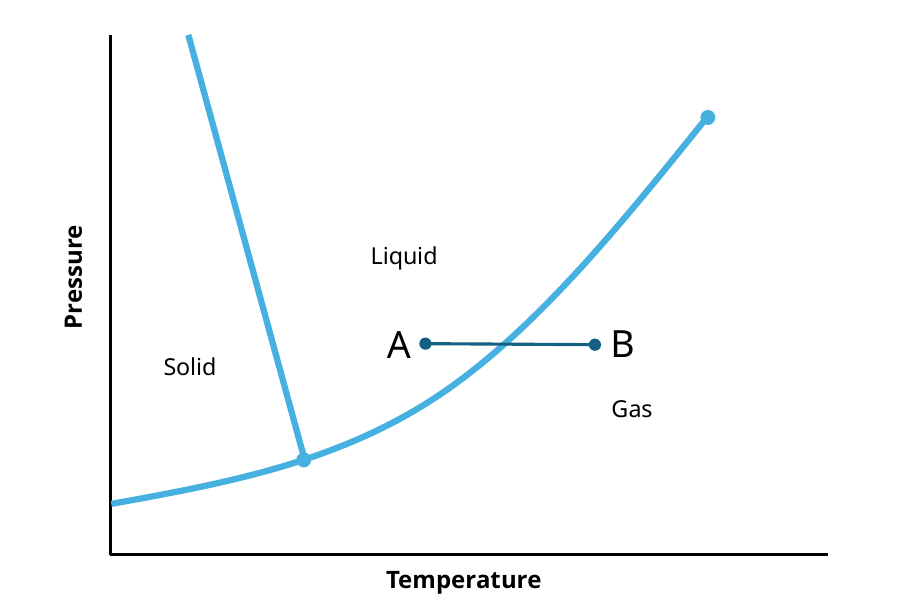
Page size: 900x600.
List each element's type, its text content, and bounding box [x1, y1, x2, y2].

text_box [403, 121, 704, 342]
text_box Pressure [50, 210, 95, 345]
text_box [111, 454, 297, 506]
text_box Liquid [355, 234, 453, 277]
text_box A [372, 314, 426, 374]
text_box B [595, 312, 650, 373]
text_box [187, 34, 306, 462]
text_box [700, 109, 716, 126]
text_box Solid [148, 344, 187, 388]
text_box [296, 452, 312, 468]
text_box Gas [596, 386, 668, 430]
text_box Temperature [371, 556, 557, 600]
text_box [306, 334, 505, 459]
